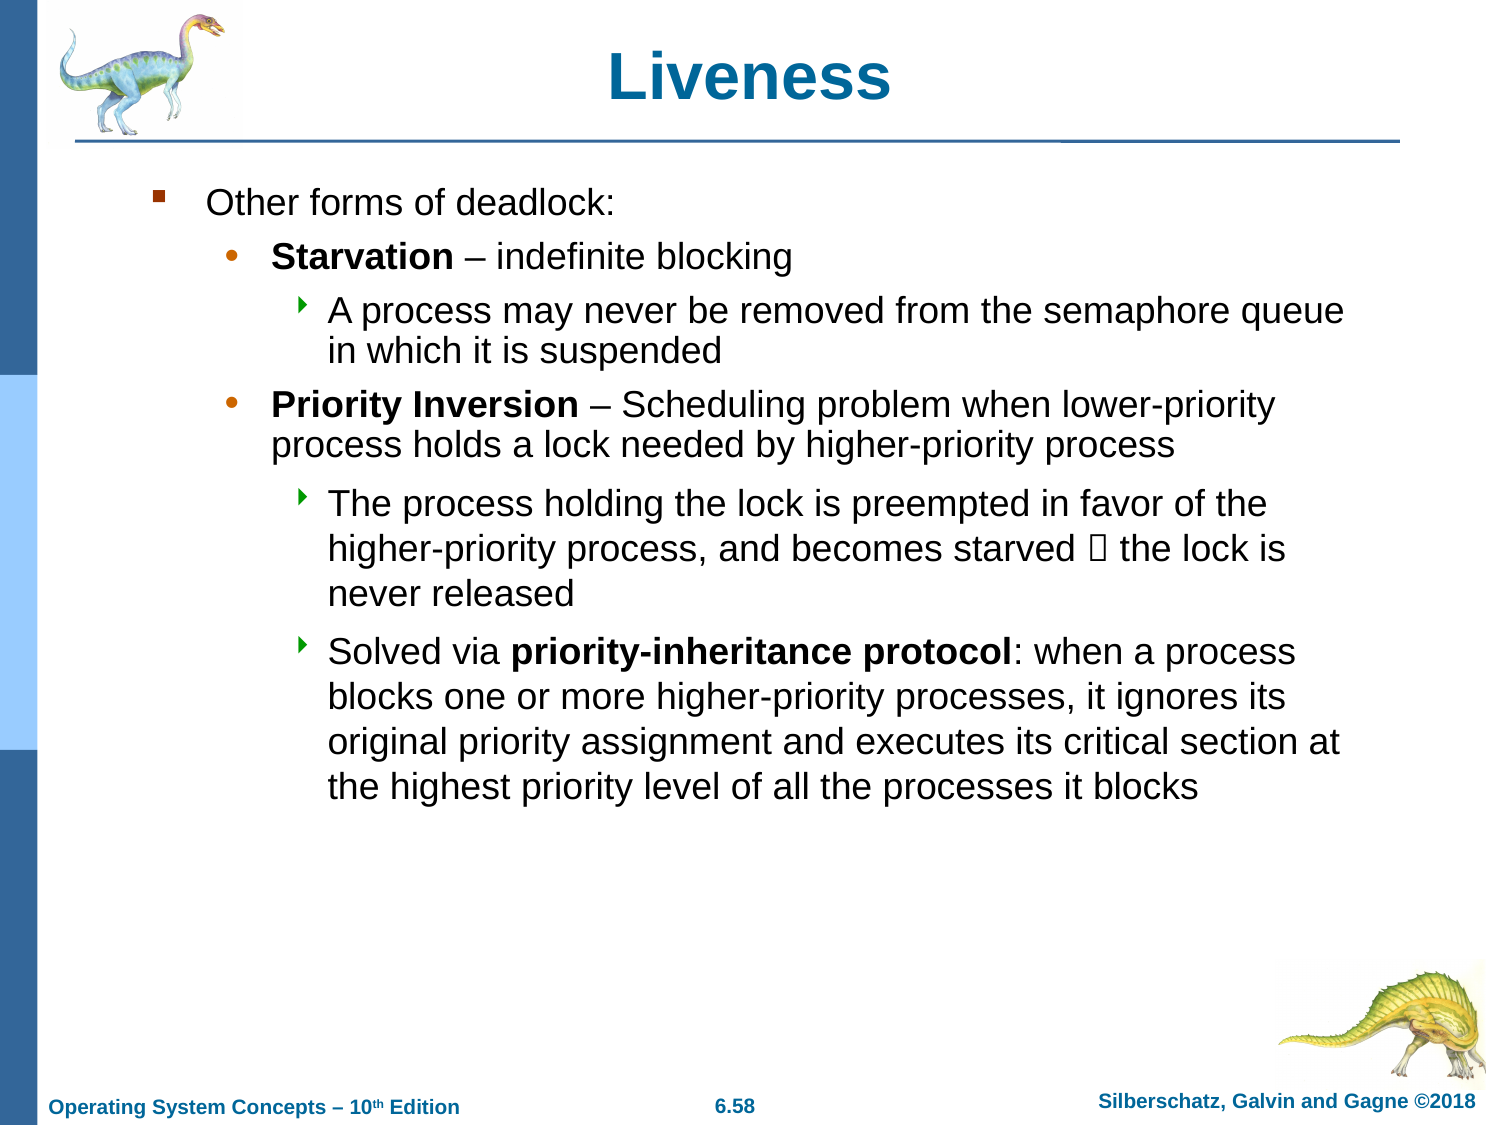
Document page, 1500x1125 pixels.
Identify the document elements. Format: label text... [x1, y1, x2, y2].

picture [1275, 959, 1486, 1090]
title Liveness [75, 25, 1425, 121]
picture [46, 0, 243, 149]
list Other forms of deadlock: Starvation – indefinite blocking A process may never be removed from the semaphore queue in which it is suspended Priority Inversion – Scheduling problem when lower-priority process holds a lock needed by higher-priority process The process holding the lock is preempted in favor of the higher-priority process, and becomes starved  the lock is never released Solved via priority-inheritance protocol: when a process blocks one or more higher-priority processes, it ignores its original priority assignment and executes its critical section at the highest priority level of all the processes it blocks [134, 176, 1388, 981]
